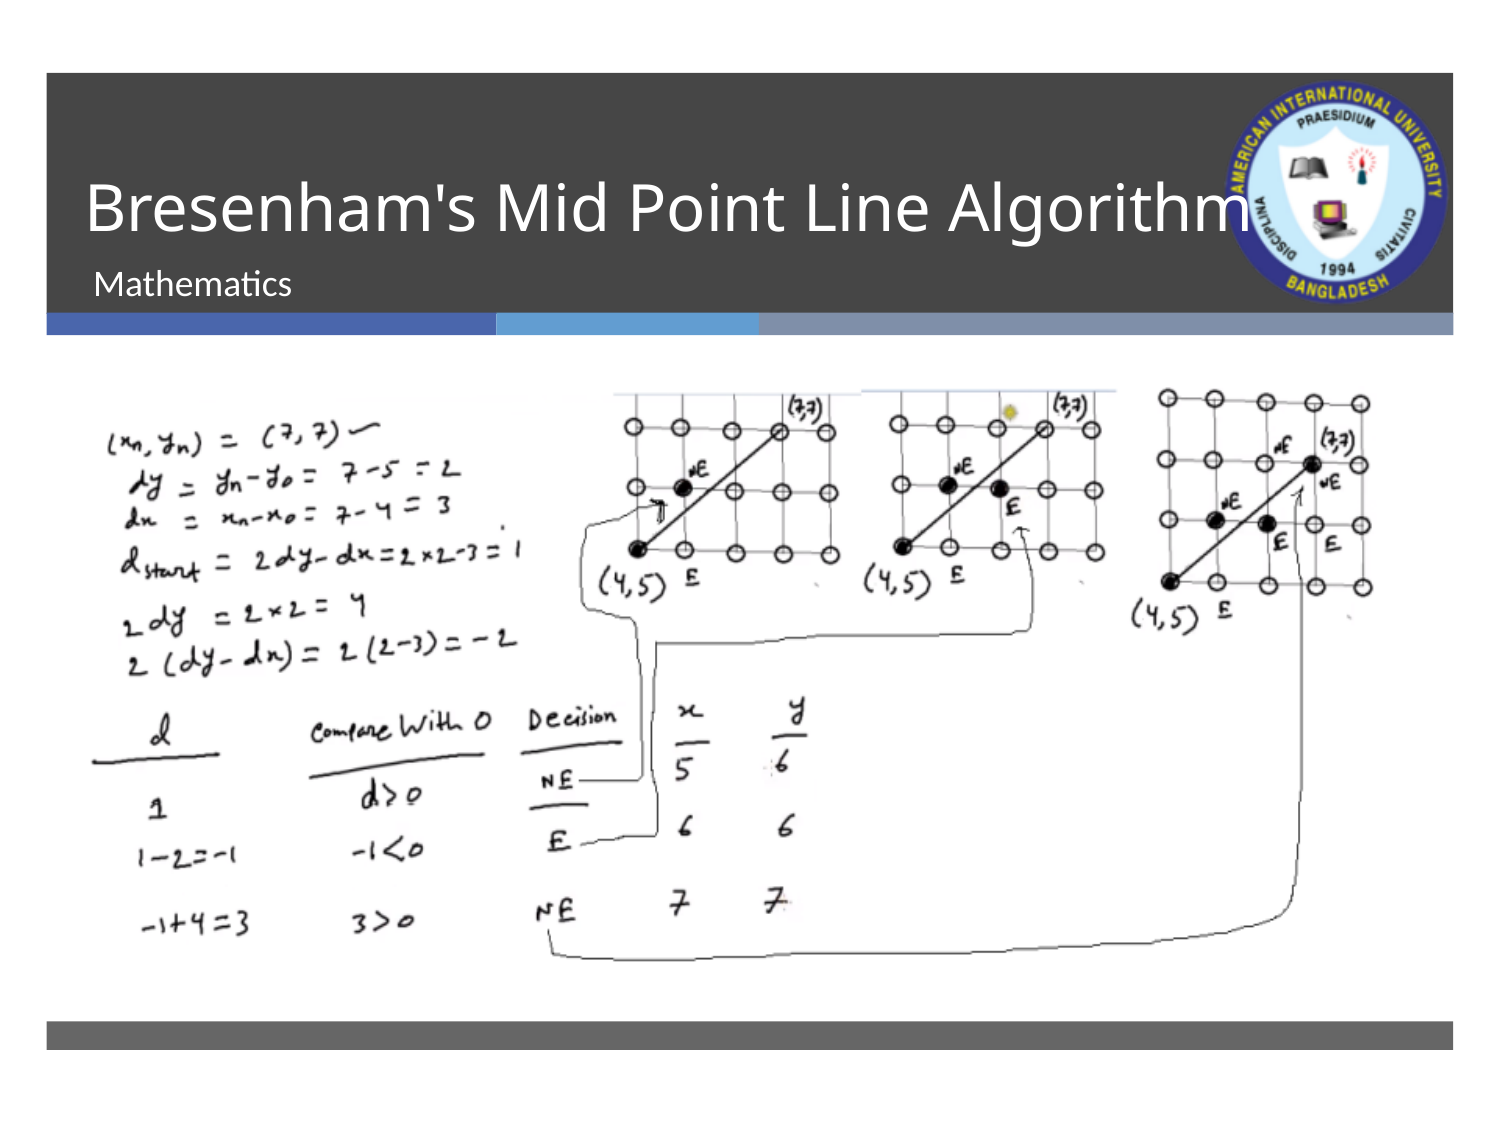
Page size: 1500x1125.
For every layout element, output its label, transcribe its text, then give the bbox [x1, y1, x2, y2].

picture [74, 385, 1426, 1005]
subtitle Mathematics [78, 251, 1351, 331]
title Bresenham's Mid Point Line Algorithm [69, 73, 1351, 253]
picture [1351, 75, 1454, 310]
